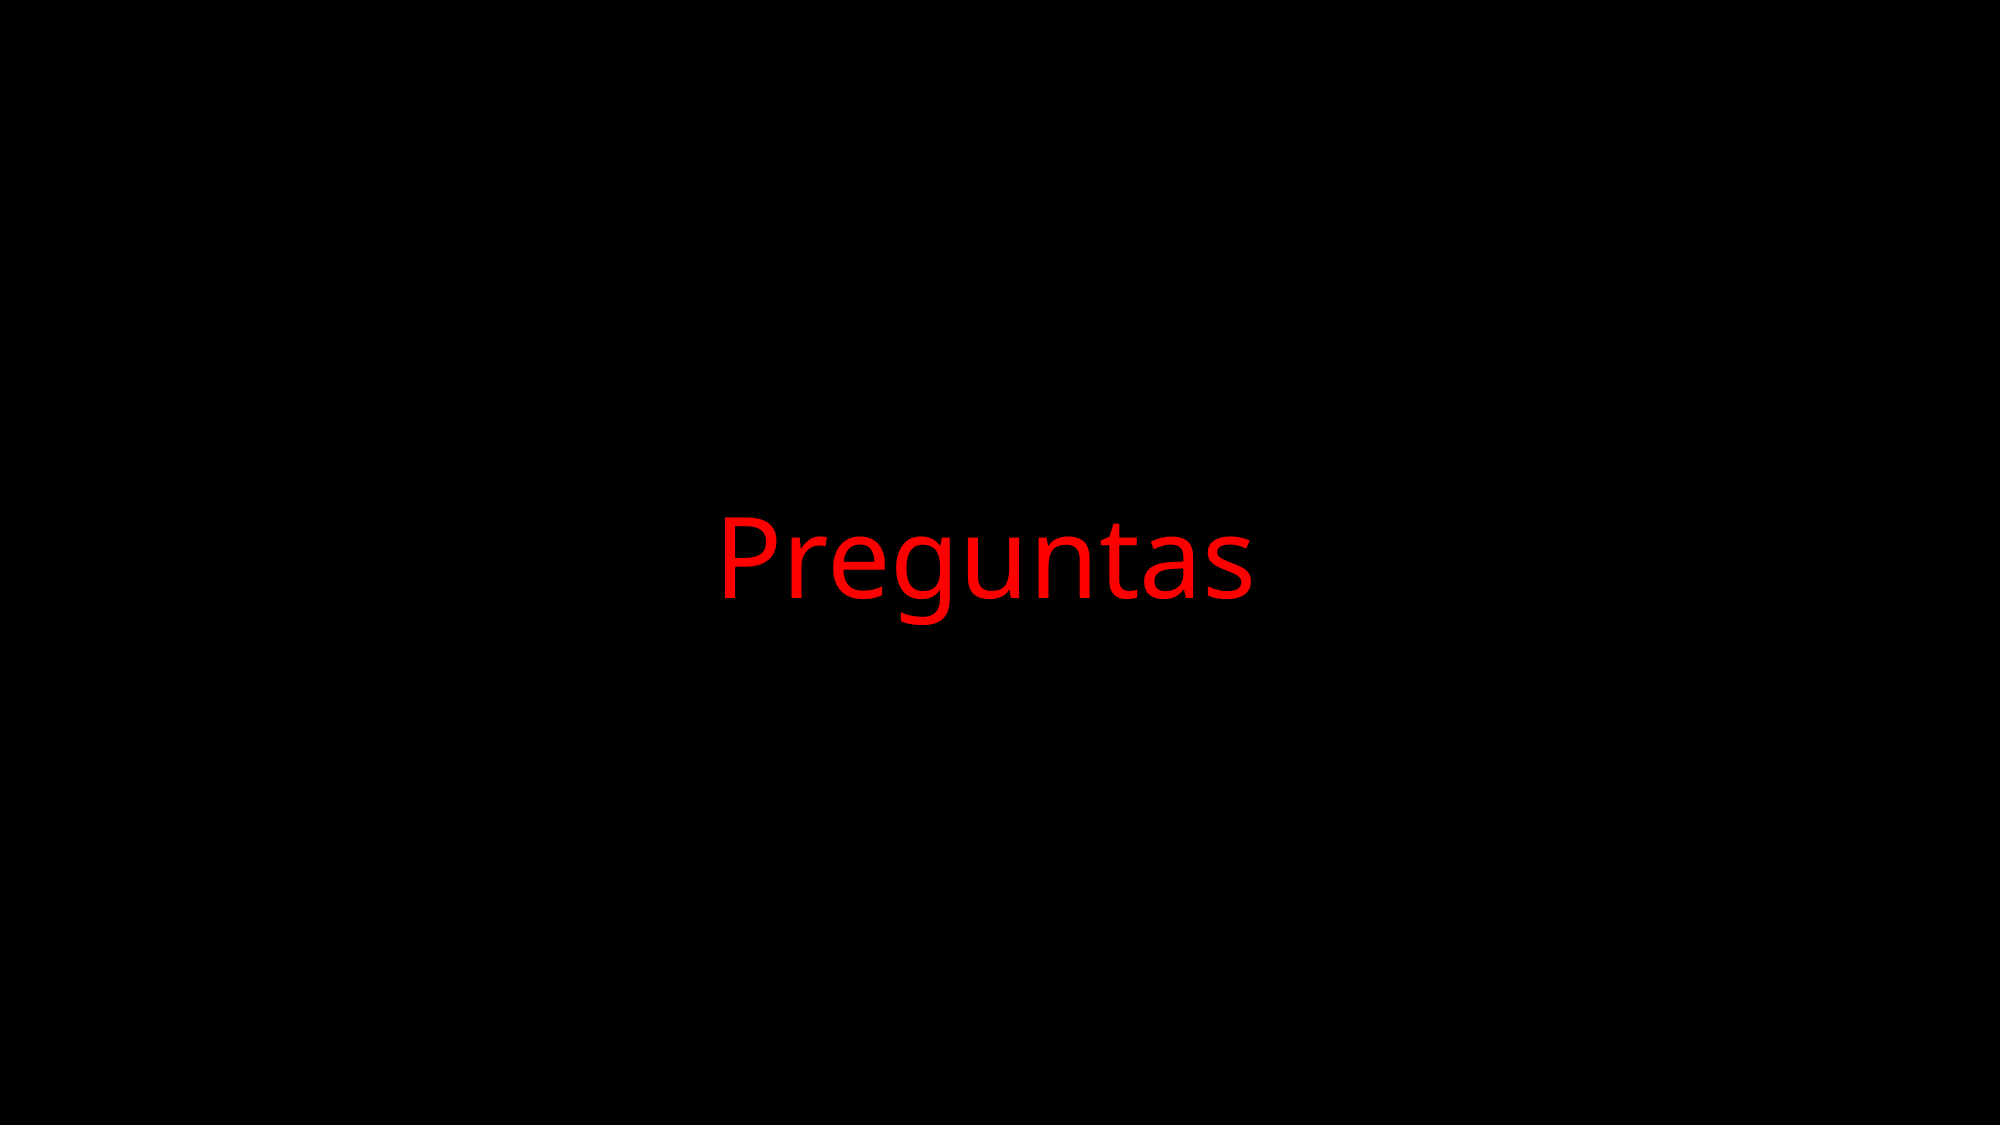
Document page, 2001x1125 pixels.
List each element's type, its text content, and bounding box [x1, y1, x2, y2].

title Preguntas [699, 453, 1301, 672]
